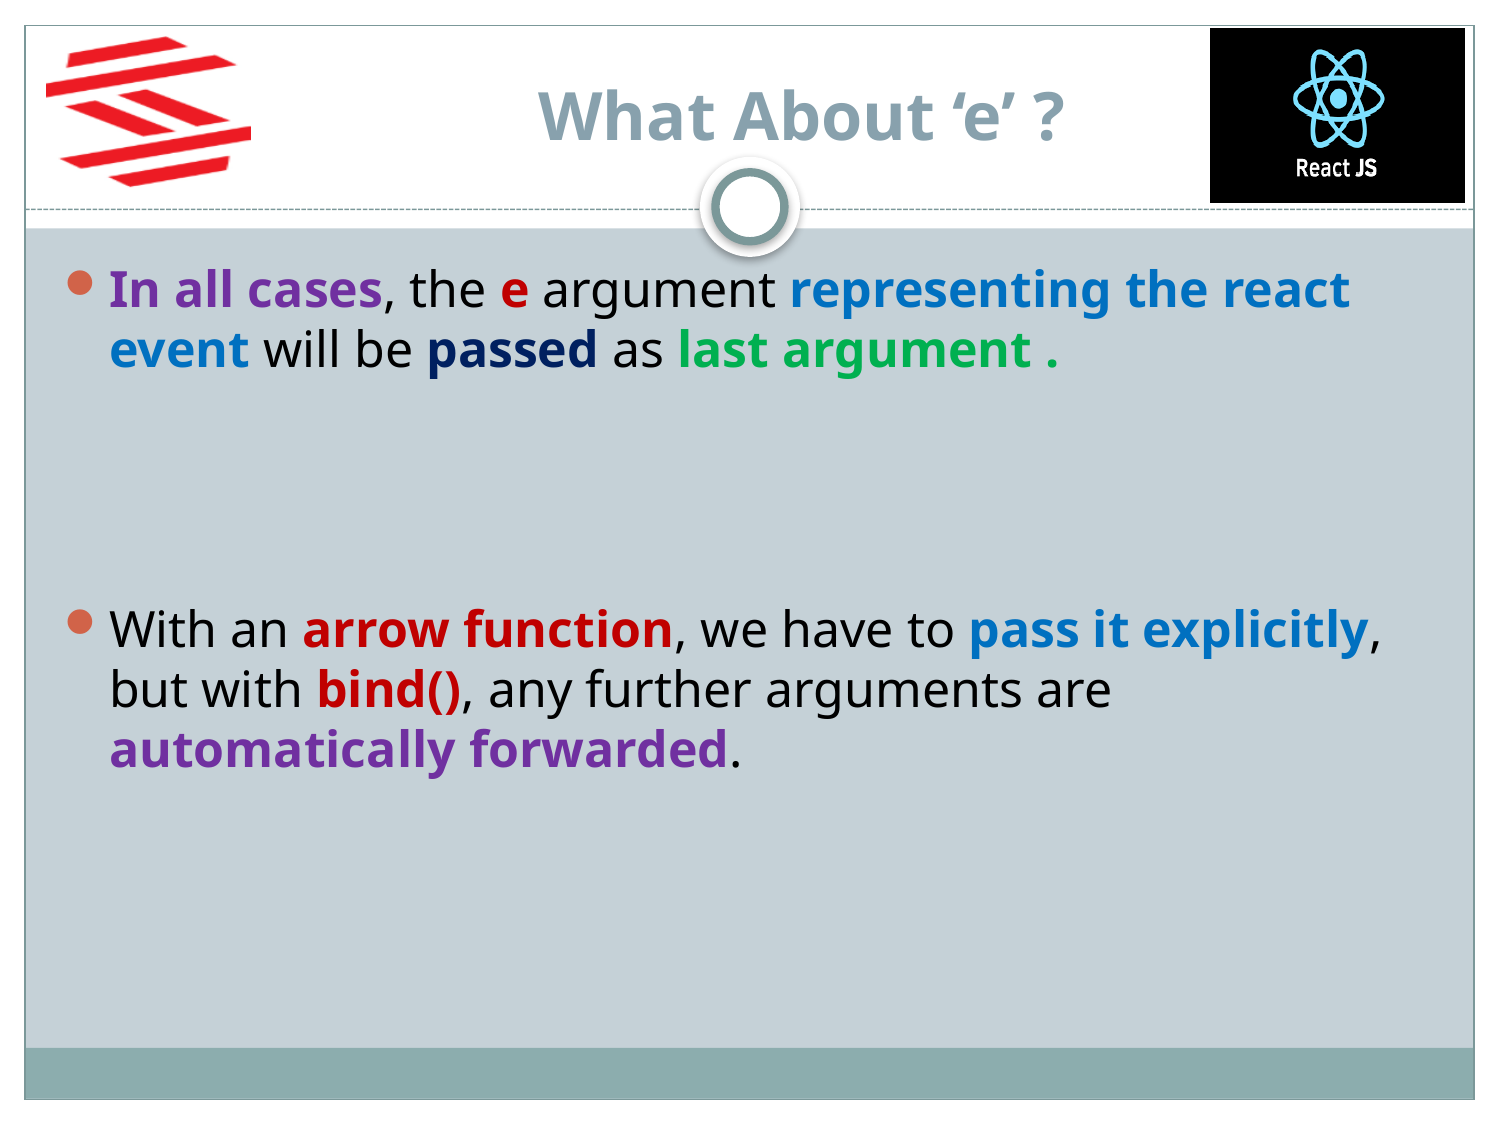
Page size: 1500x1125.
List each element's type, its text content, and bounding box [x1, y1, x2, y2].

picture [1210, 28, 1466, 203]
title [46, 23, 1203, 186]
picture [46, 34, 252, 195]
list In all cases, the e argument representing the react event will be passed as last argument . With an arrow function, we have to pass it explicitly, but with bind(), any further arguments are automatically forwarded. [49, 250, 1445, 1001]
text_box What About ‘e’ ? [402, 0, 1400, 161]
